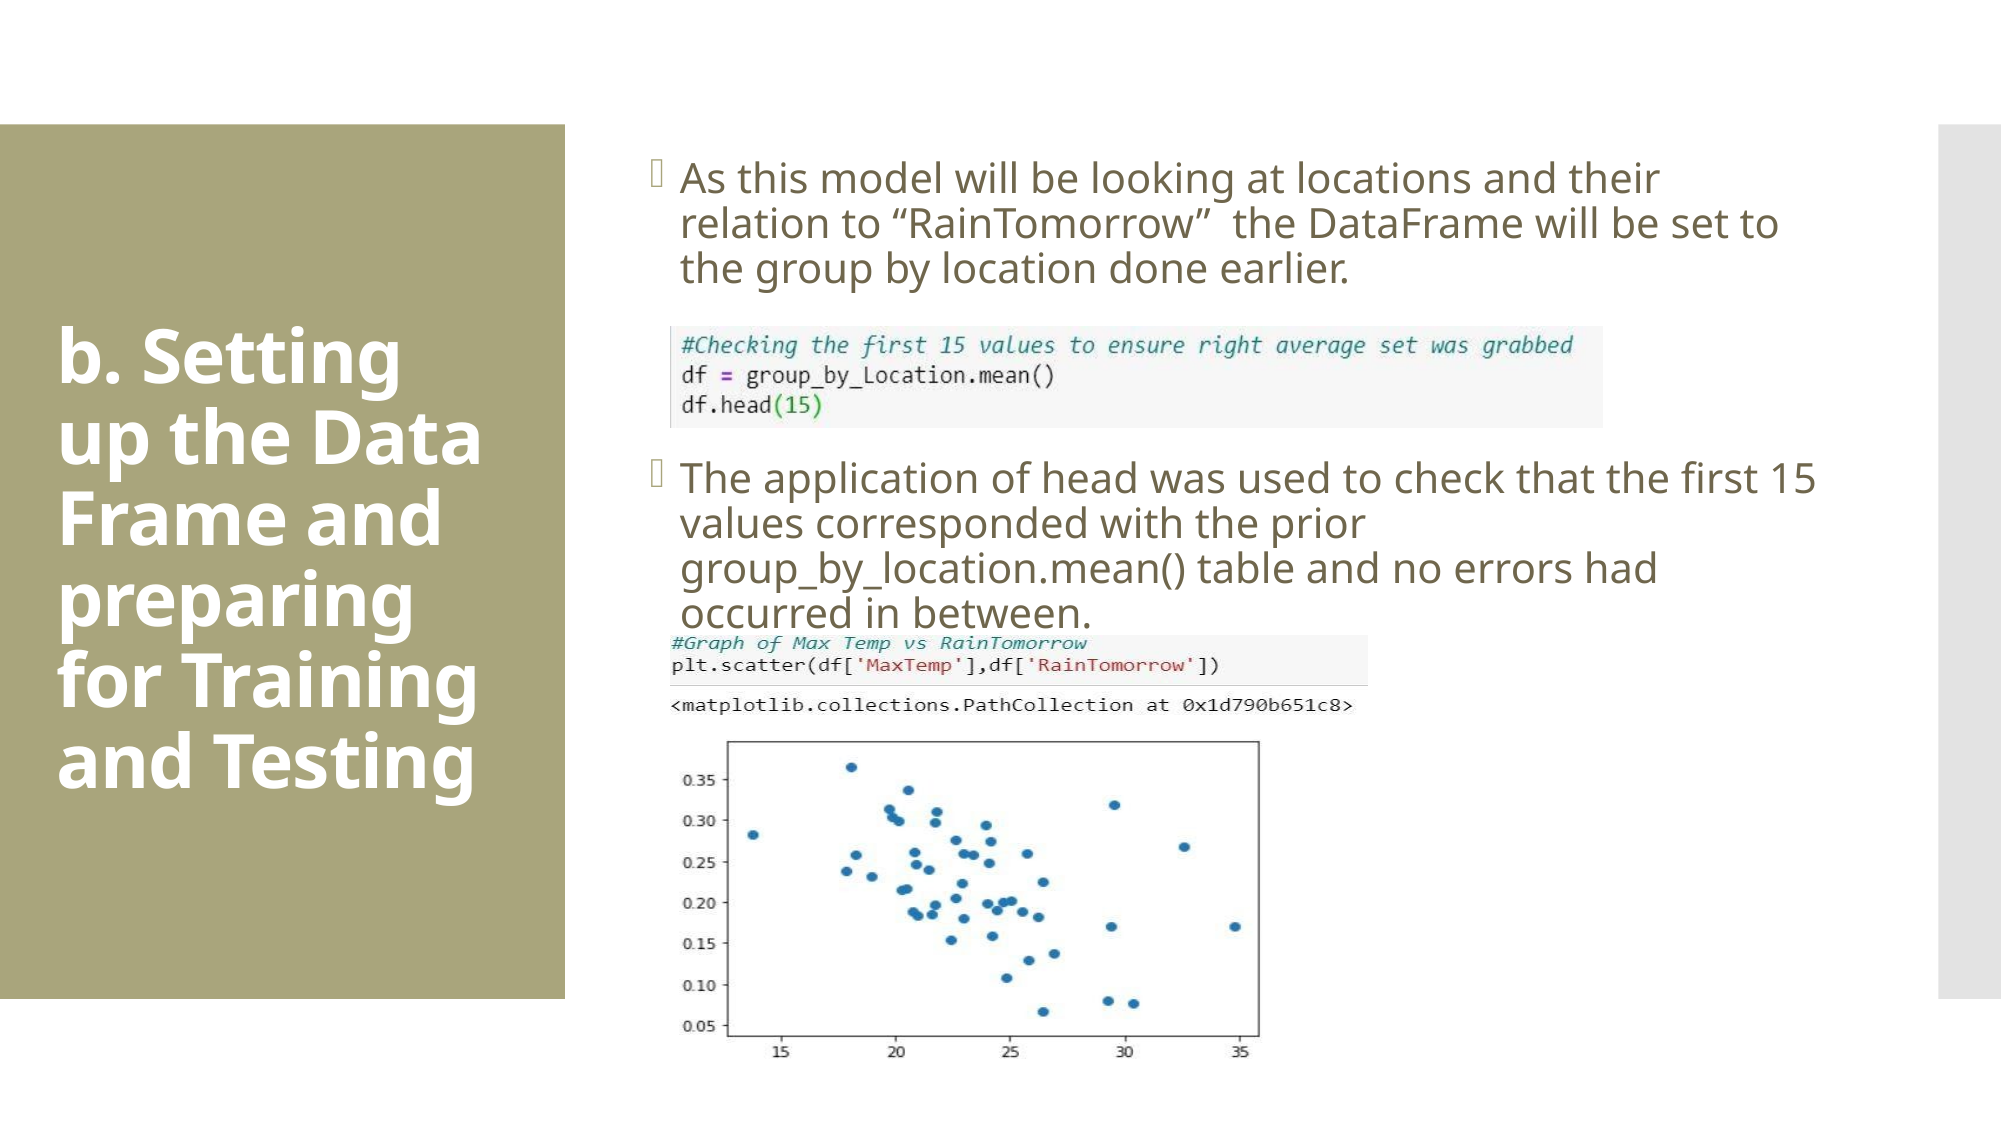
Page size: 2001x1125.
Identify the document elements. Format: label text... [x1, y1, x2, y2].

title b. Setting up the Data Frame and preparing for Training and Testing [41, 184, 525, 940]
picture [670, 635, 1368, 1073]
picture [670, 326, 1604, 428]
list As this model will be looking at locations and their relation to “RainTomorrow” the DataFrame will be set to the group by location done earlier. The application of head was used to check that the first 15 values corresponded with the prior group_by_location.mean() table and no errors had occurred in between. [634, 0, 1835, 840]
